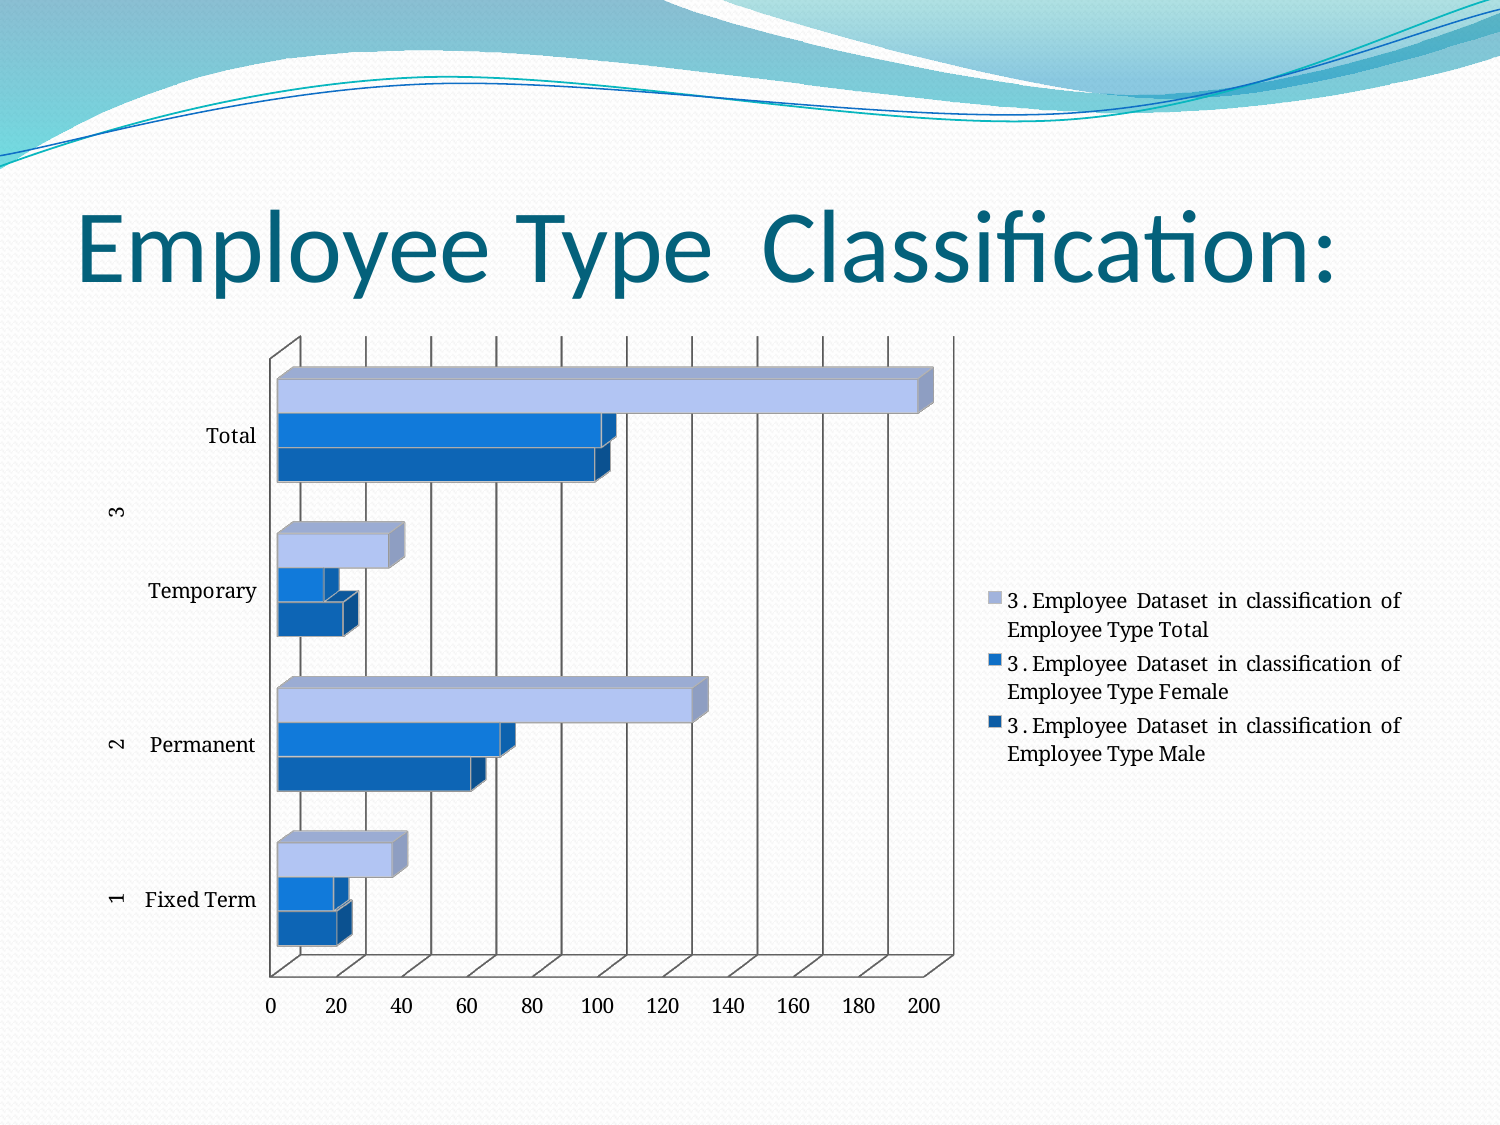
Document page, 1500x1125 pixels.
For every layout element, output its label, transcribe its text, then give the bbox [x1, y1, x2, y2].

chart [74, 317, 1426, 1038]
title Employee Type Classification: [75, 115, 1425, 303]
